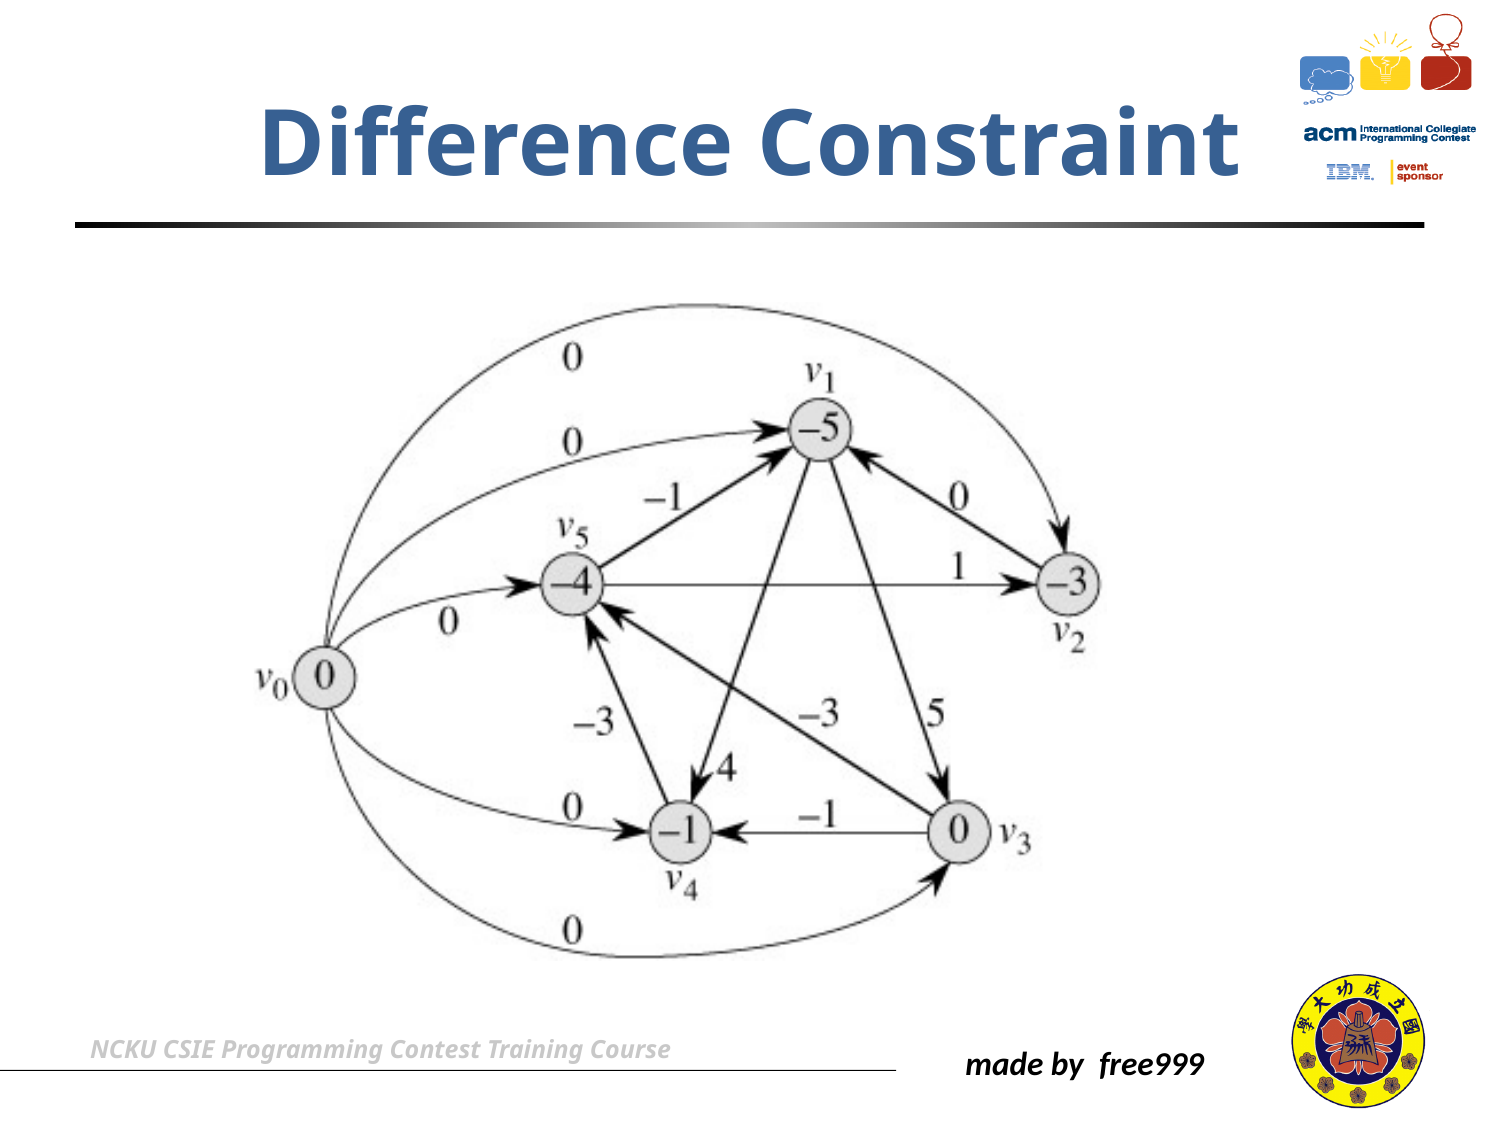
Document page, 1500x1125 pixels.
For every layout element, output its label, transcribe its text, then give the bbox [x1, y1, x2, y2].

title Difference Constraint [75, 45, 1425, 233]
picture [1282, 970, 1431, 1114]
slide_number NCKU CSIE Programming Contest Training Course [75, 1018, 750, 1079]
picture [253, 302, 1108, 962]
picture [1292, 12, 1480, 188]
